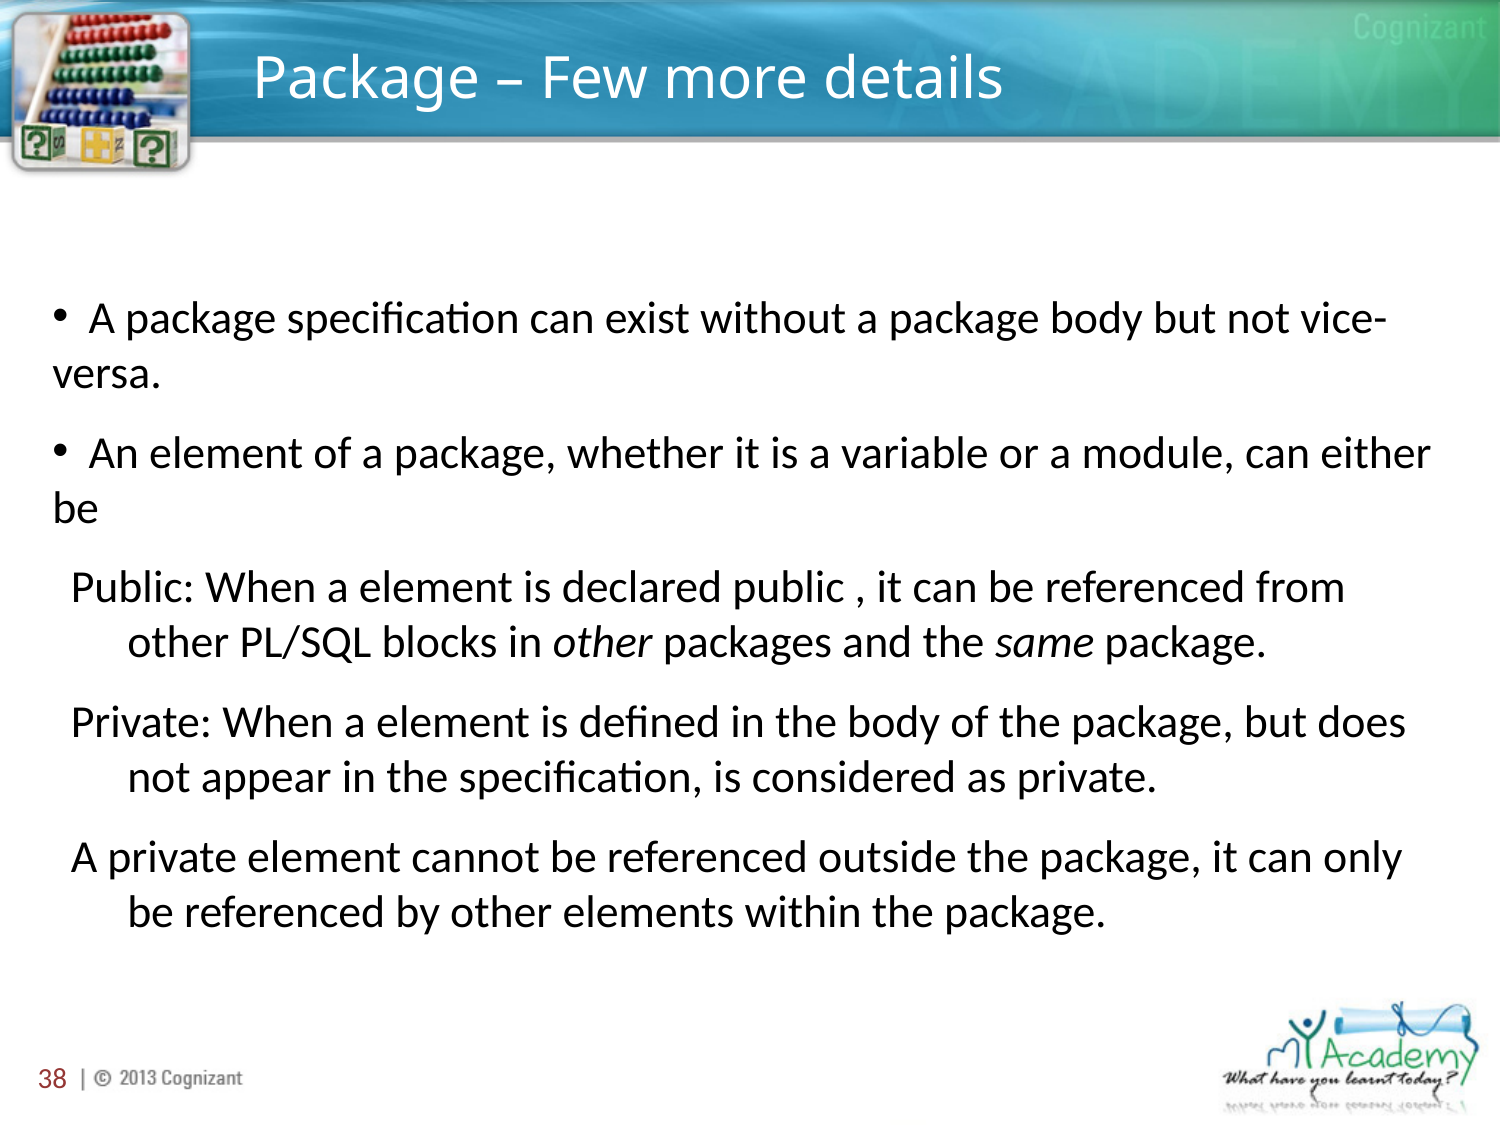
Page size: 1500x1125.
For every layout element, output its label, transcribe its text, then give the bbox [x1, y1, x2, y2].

slide_number 38 [22, 1052, 98, 1098]
picture [0, 0, 1500, 1125]
title Package – Few more details [237, 12, 1463, 138]
text_box A package specification can exist without a package body but not vice-versa. An element of a package, whether it is a variable or a module, can either be Public: When a element is declared public , it can be referenced from other PL/SQL blocks in other packages and the same package. Private: When a element is defined in the body of the package, but does not appear in the specification, is considered as private. A private element cannot be referenced outside the package, it can only be referenced by other elements within the package. [37, 199, 1463, 945]
